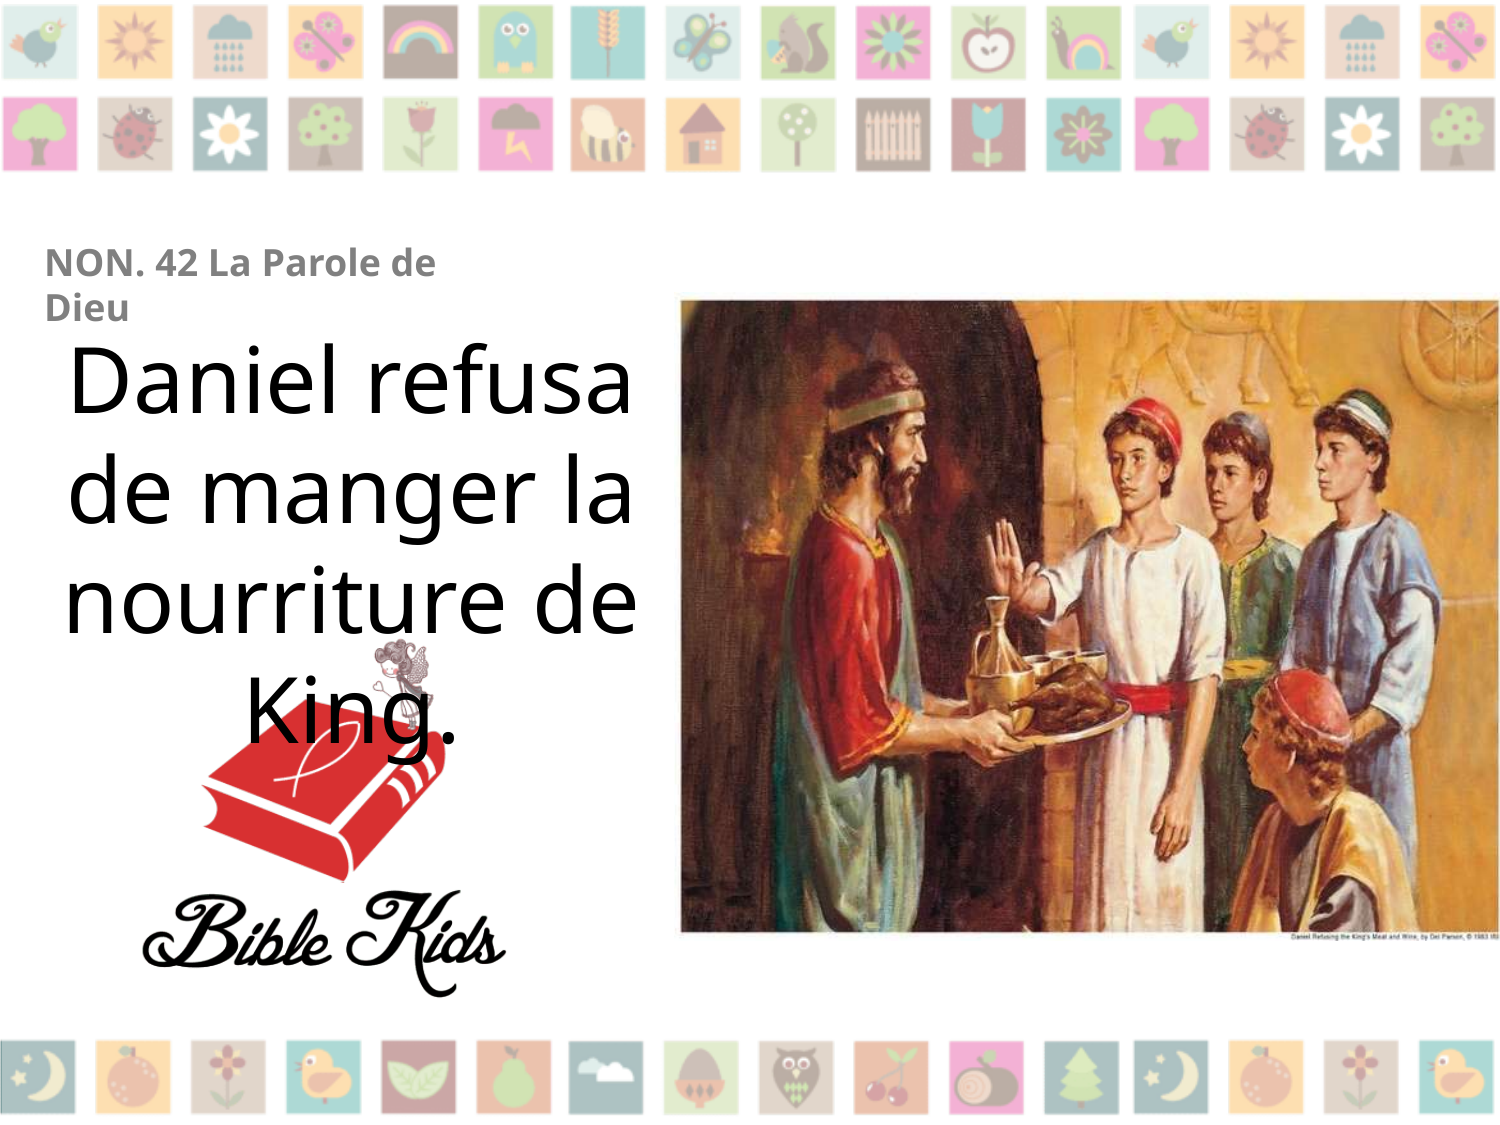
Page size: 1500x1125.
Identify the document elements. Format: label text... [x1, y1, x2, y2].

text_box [0, 1028, 1500, 1118]
text_box Daniel refusa de manger la nourriture de King. [29, 314, 668, 769]
picture [117, 600, 544, 1027]
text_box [0, 3, 1500, 181]
picture [674, 292, 1500, 941]
text_box NON. 42 La Parole de Dieu [29, 231, 543, 314]
